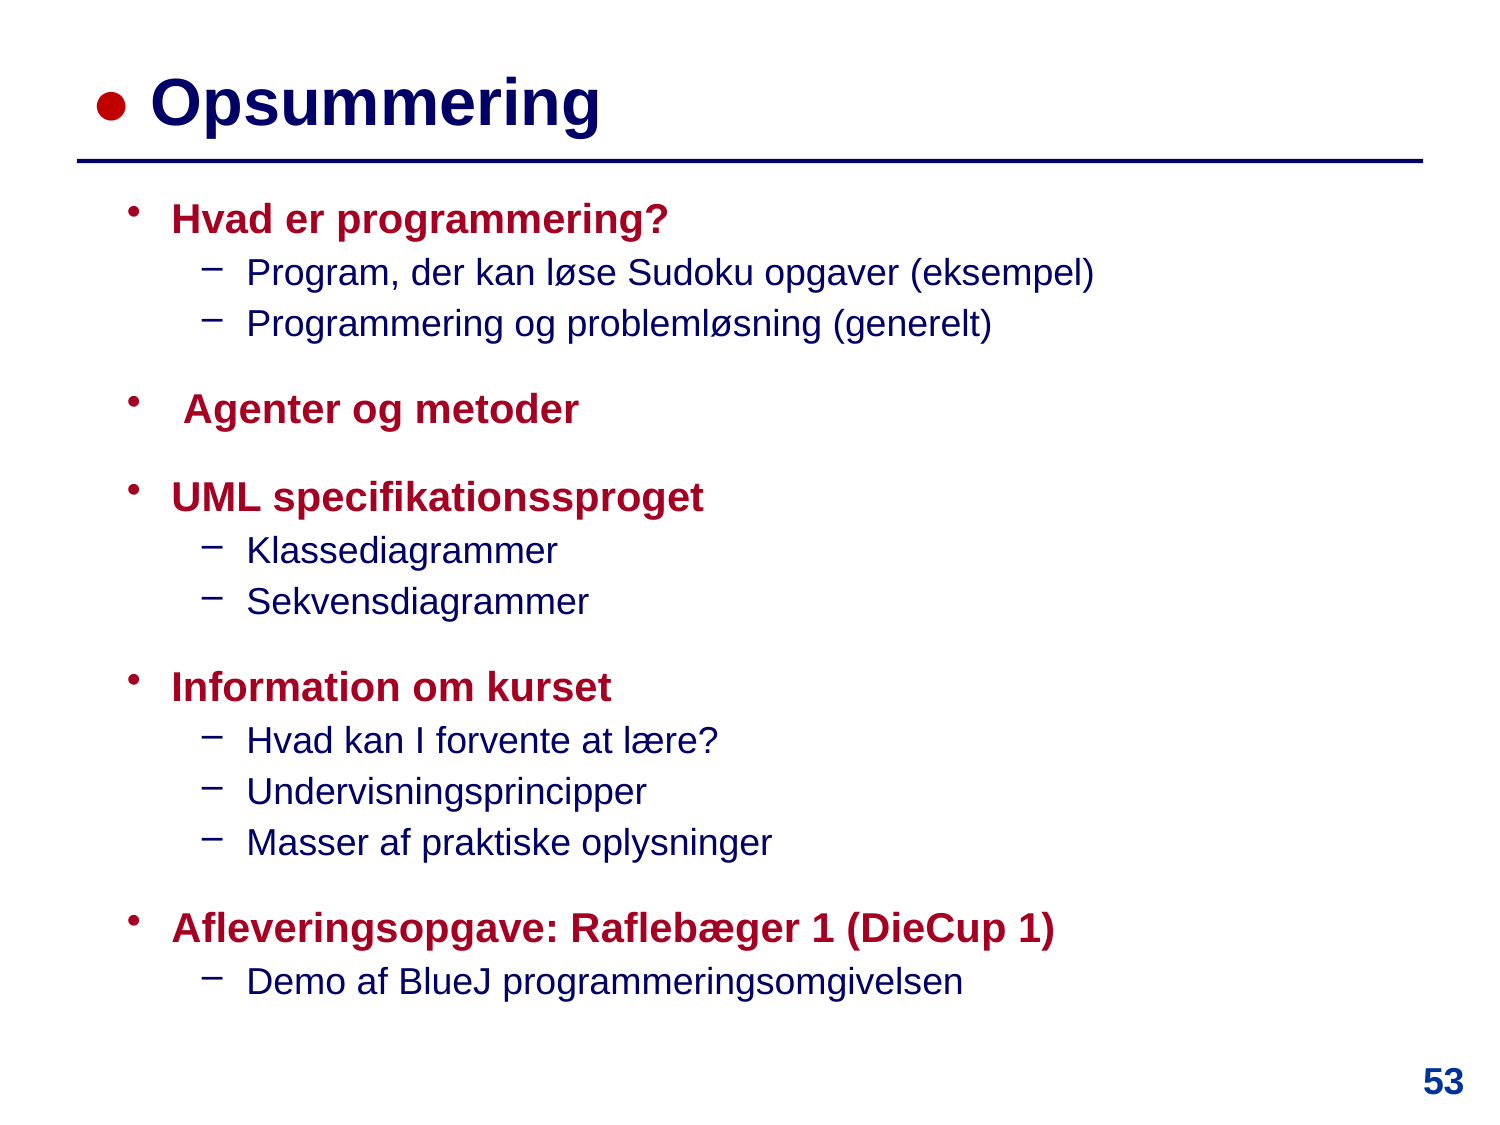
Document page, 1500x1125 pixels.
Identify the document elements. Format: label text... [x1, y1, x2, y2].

text_box Hvad er programmering? Program, der kan løse Sudoku opgaver (eksempel) Programmering og problemløsning (generelt) Agenter og metoder UML specifikationssproget Klassediagrammer Sekvensdiagrammer Information om kurset Hvad kan I forvente at lære? Undervisningsprincipper Masser af praktiske oplysninger Afleveringsopgave: Raflebæger 1 (DieCup 1) Demo af BlueJ programmeringsomgivelsen [112, 184, 1163, 1035]
title ● Opsummering [76, 42, 1500, 155]
slide_number 53 [1387, 1050, 1500, 1125]
